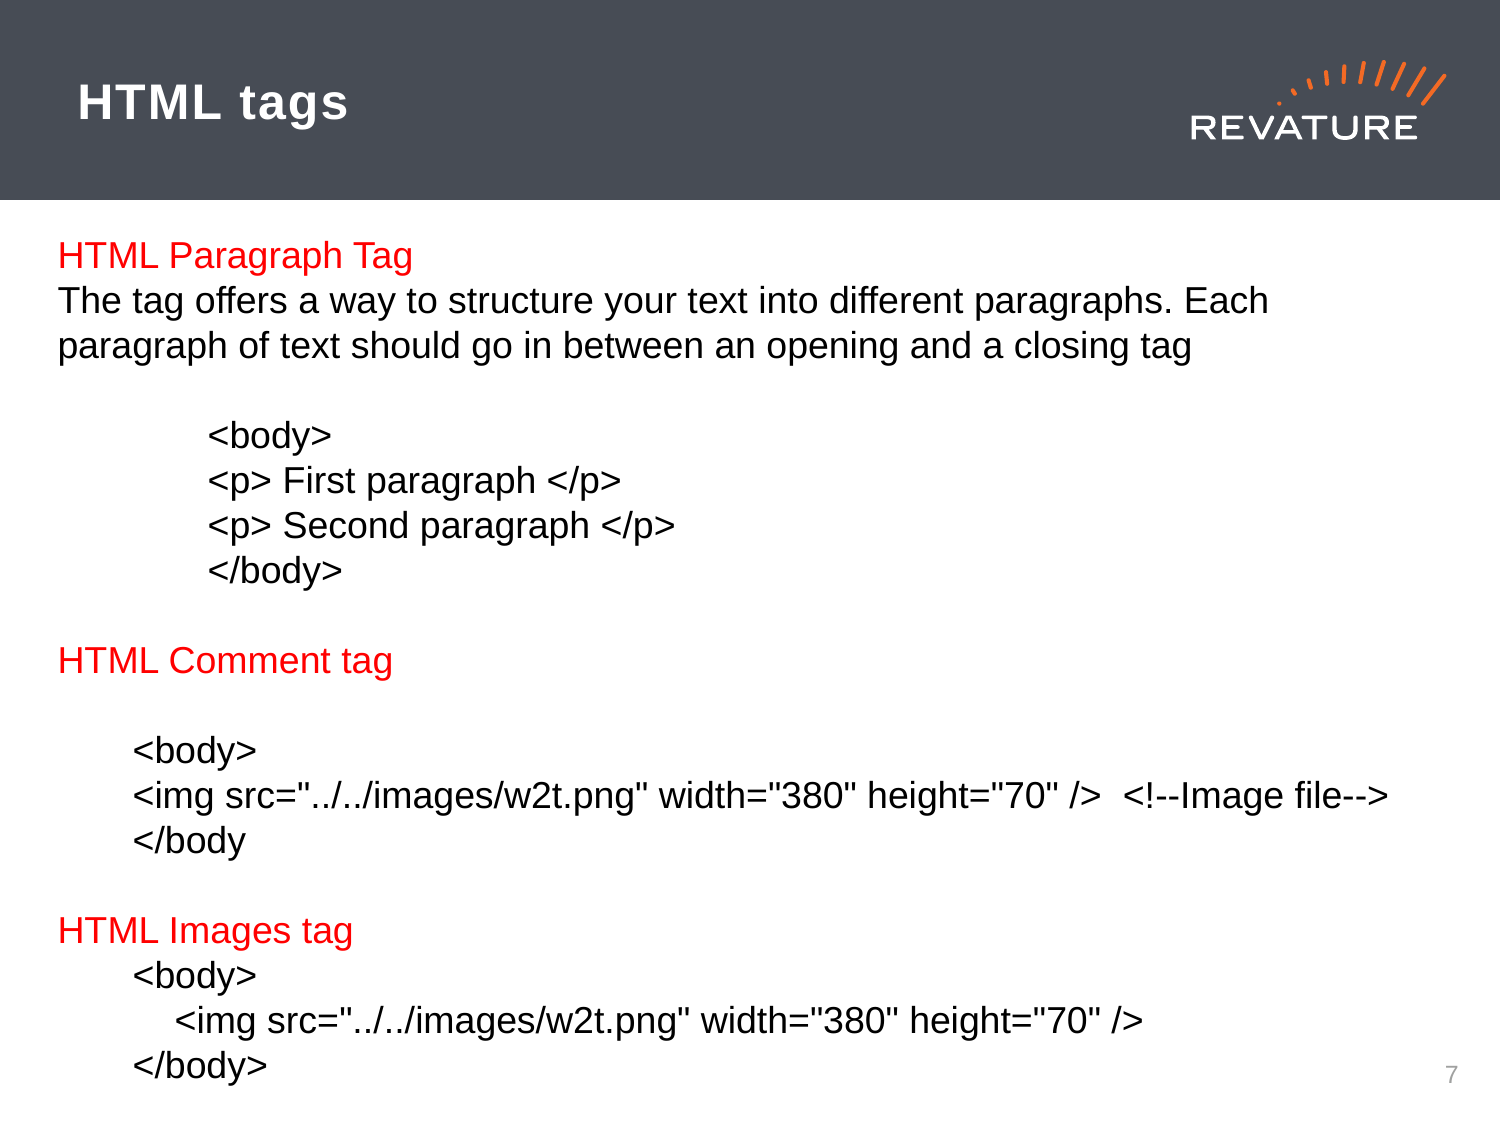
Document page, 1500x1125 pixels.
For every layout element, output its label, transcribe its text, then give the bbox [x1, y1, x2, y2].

title HTML tags [62, 0, 1084, 200]
slide_number 6 [1409, 1043, 1474, 1104]
text_box HTML Paragraph Tag The tag offers a way to structure your text into different paragraphs. Each paragraph of text should go in between an opening and a closing tag <body> <p> First paragraph </p> <p> Second paragraph </p> </body> HTML Comment tag <body> <img src="../../images/w2t.png" width="380" height="70" /> <!--Image file--> </body HTML Images tag <body> <img src="../../images/w2t.png" width="380" height="70" /> </body> [42, 223, 1409, 1125]
